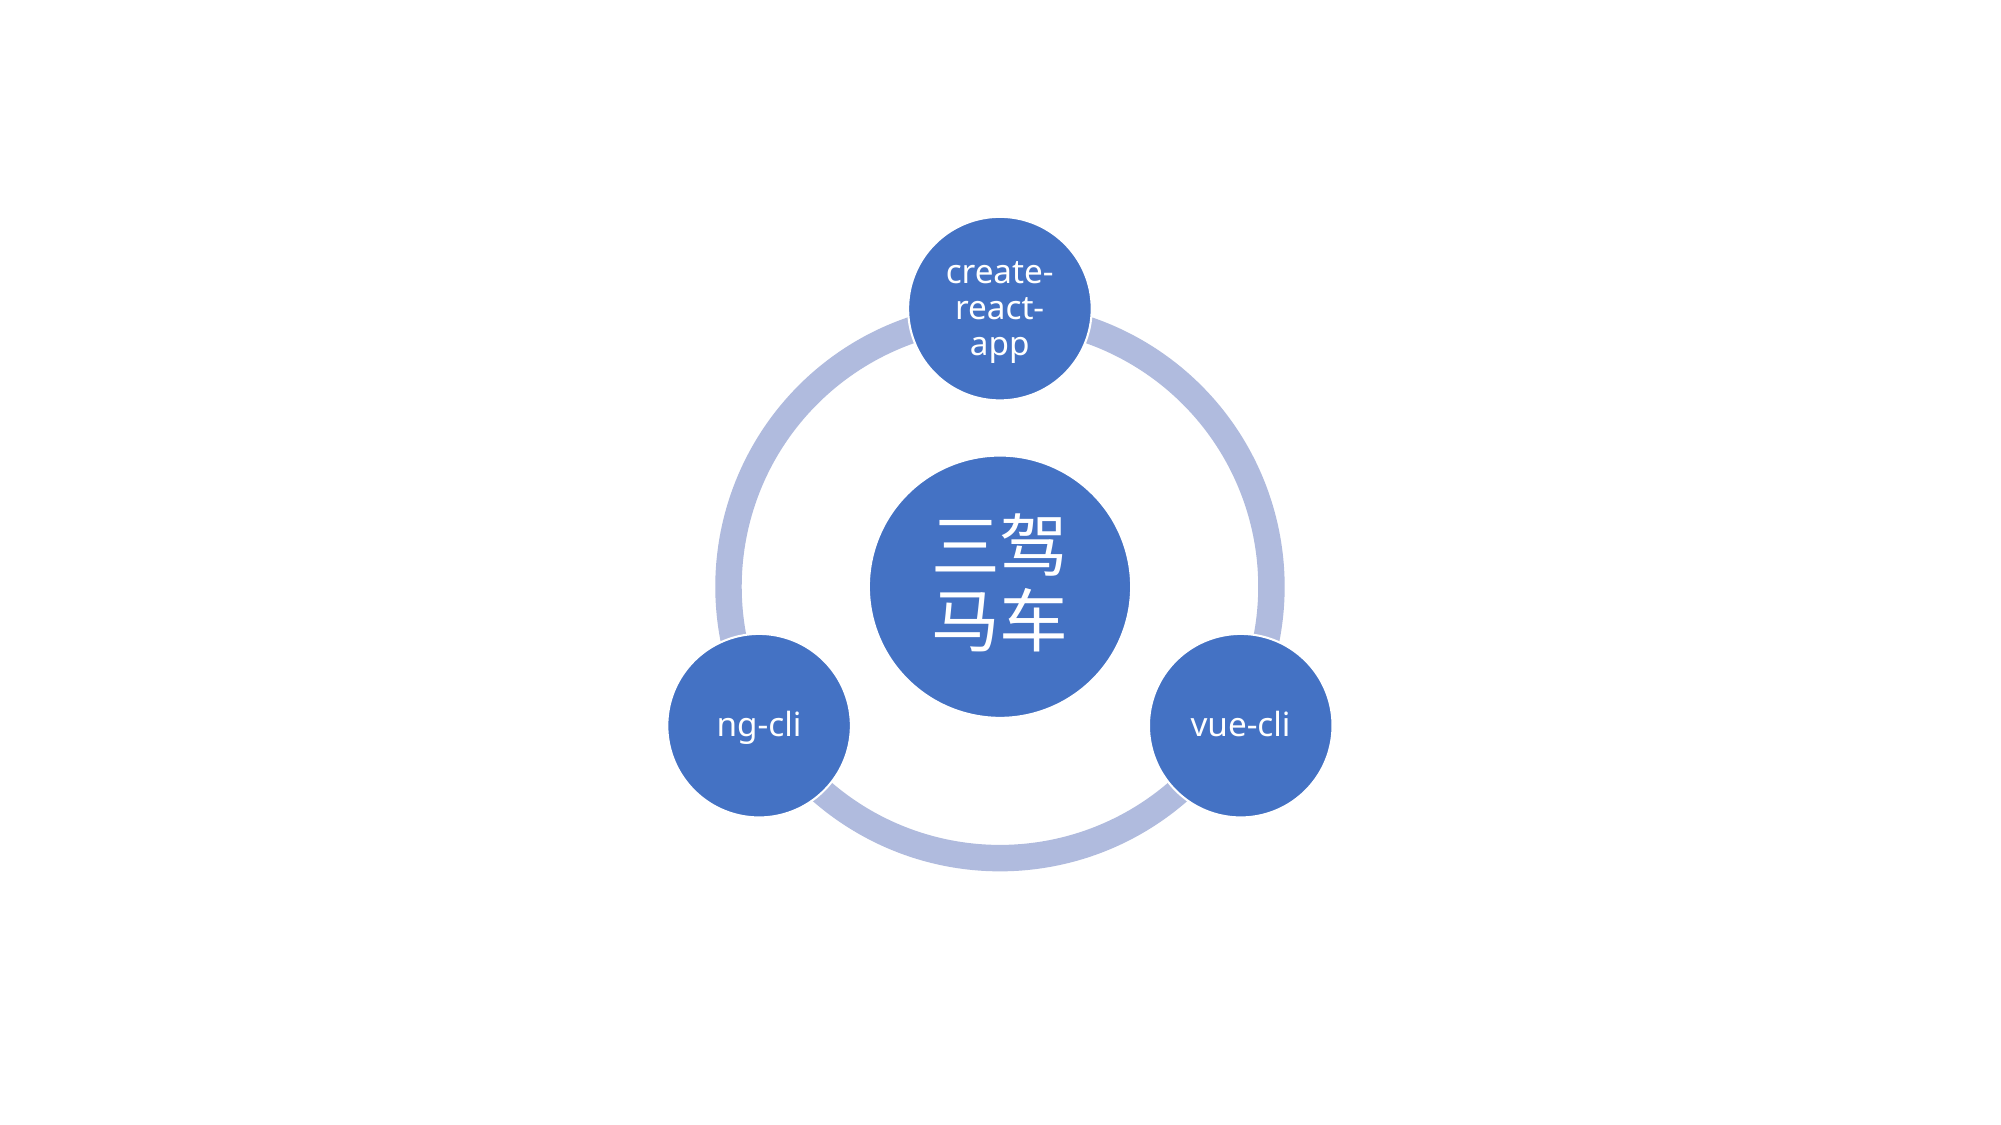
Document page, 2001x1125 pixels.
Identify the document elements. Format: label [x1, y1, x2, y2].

text_box [480, 216, 1520, 909]
